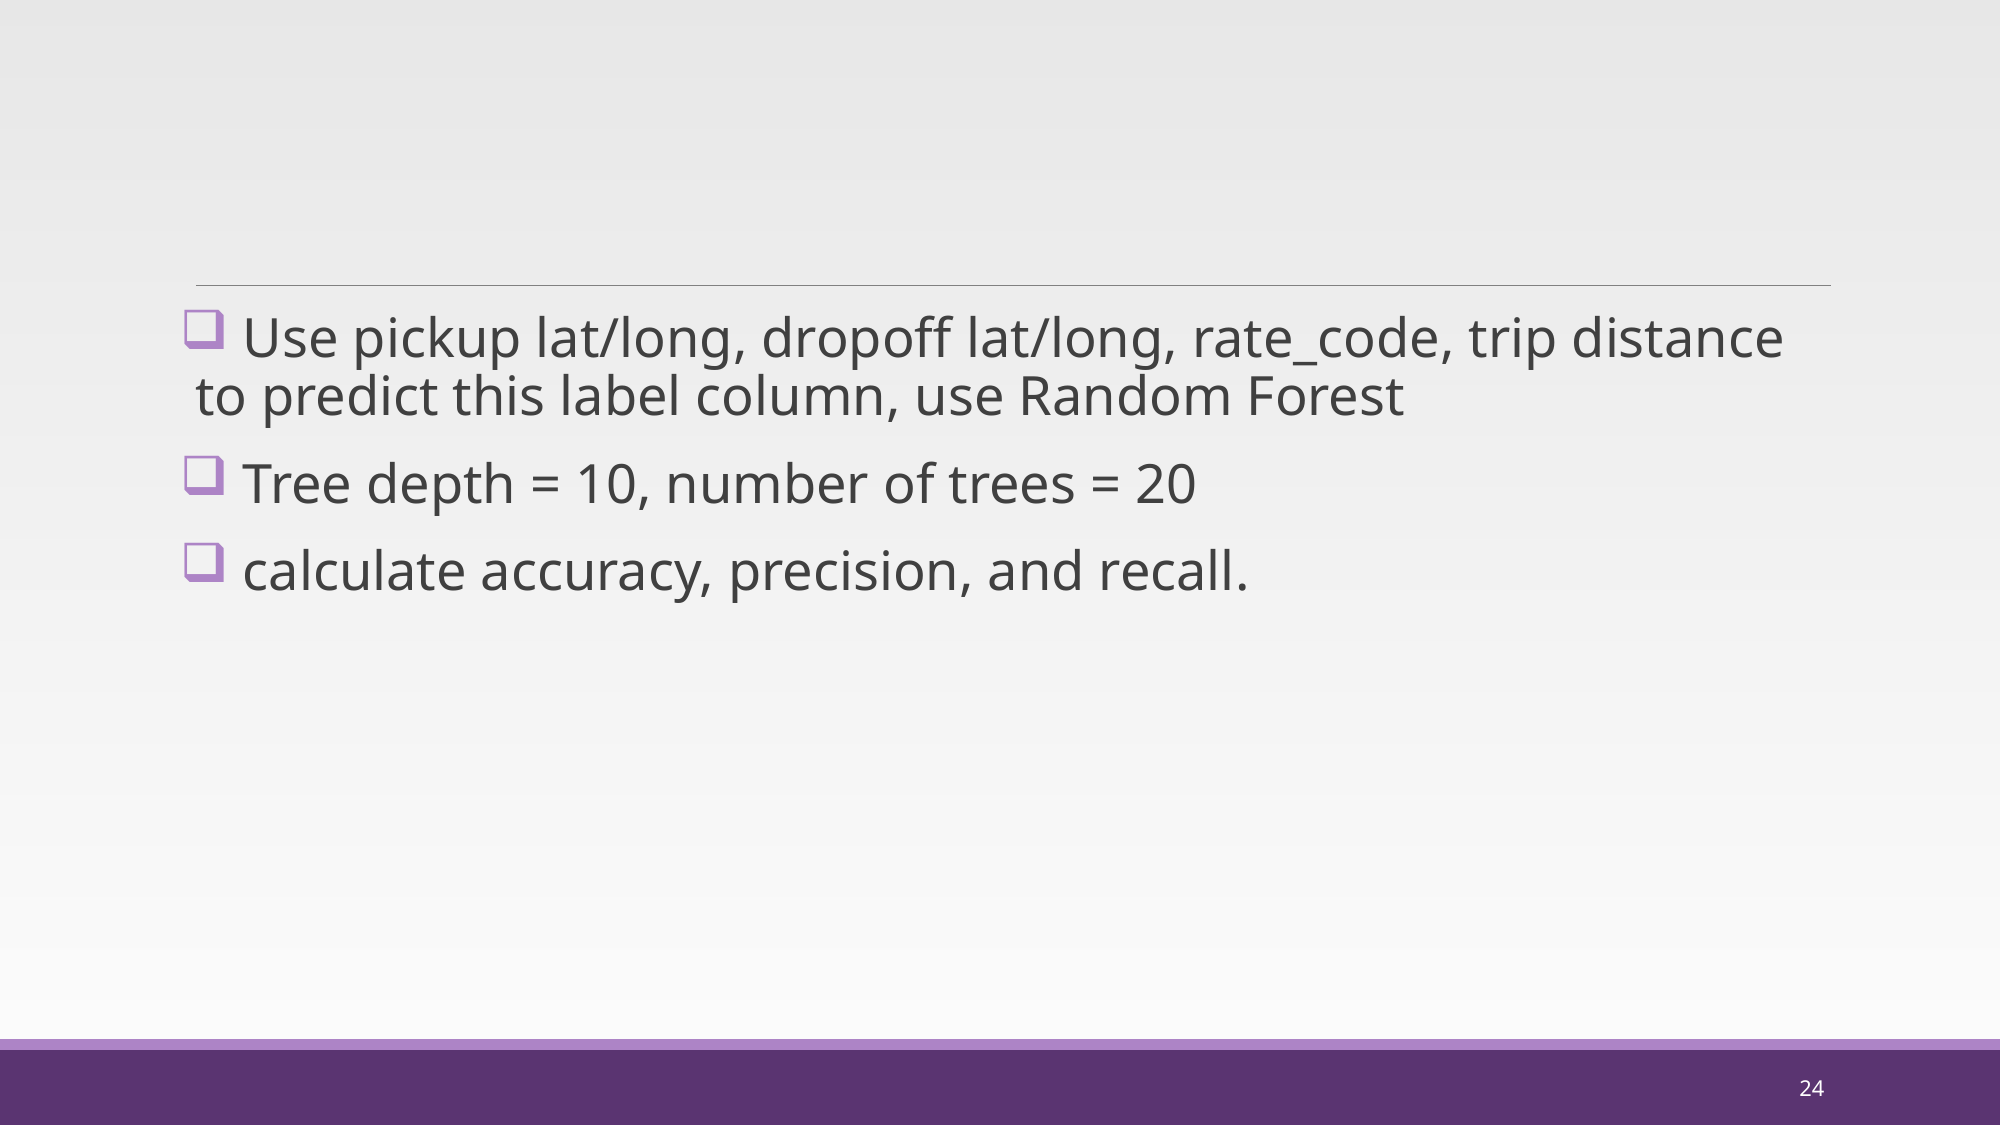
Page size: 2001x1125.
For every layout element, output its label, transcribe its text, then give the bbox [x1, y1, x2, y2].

list Use pickup lat/long, dropoff lat/long, rate_code, trip distance to predict this label column, use Random Forest Tree depth = 10, number of trees = 20 calculate accuracy, precision, and recall. [180, 302, 1830, 963]
slide_number 24 [1624, 1059, 1840, 1120]
